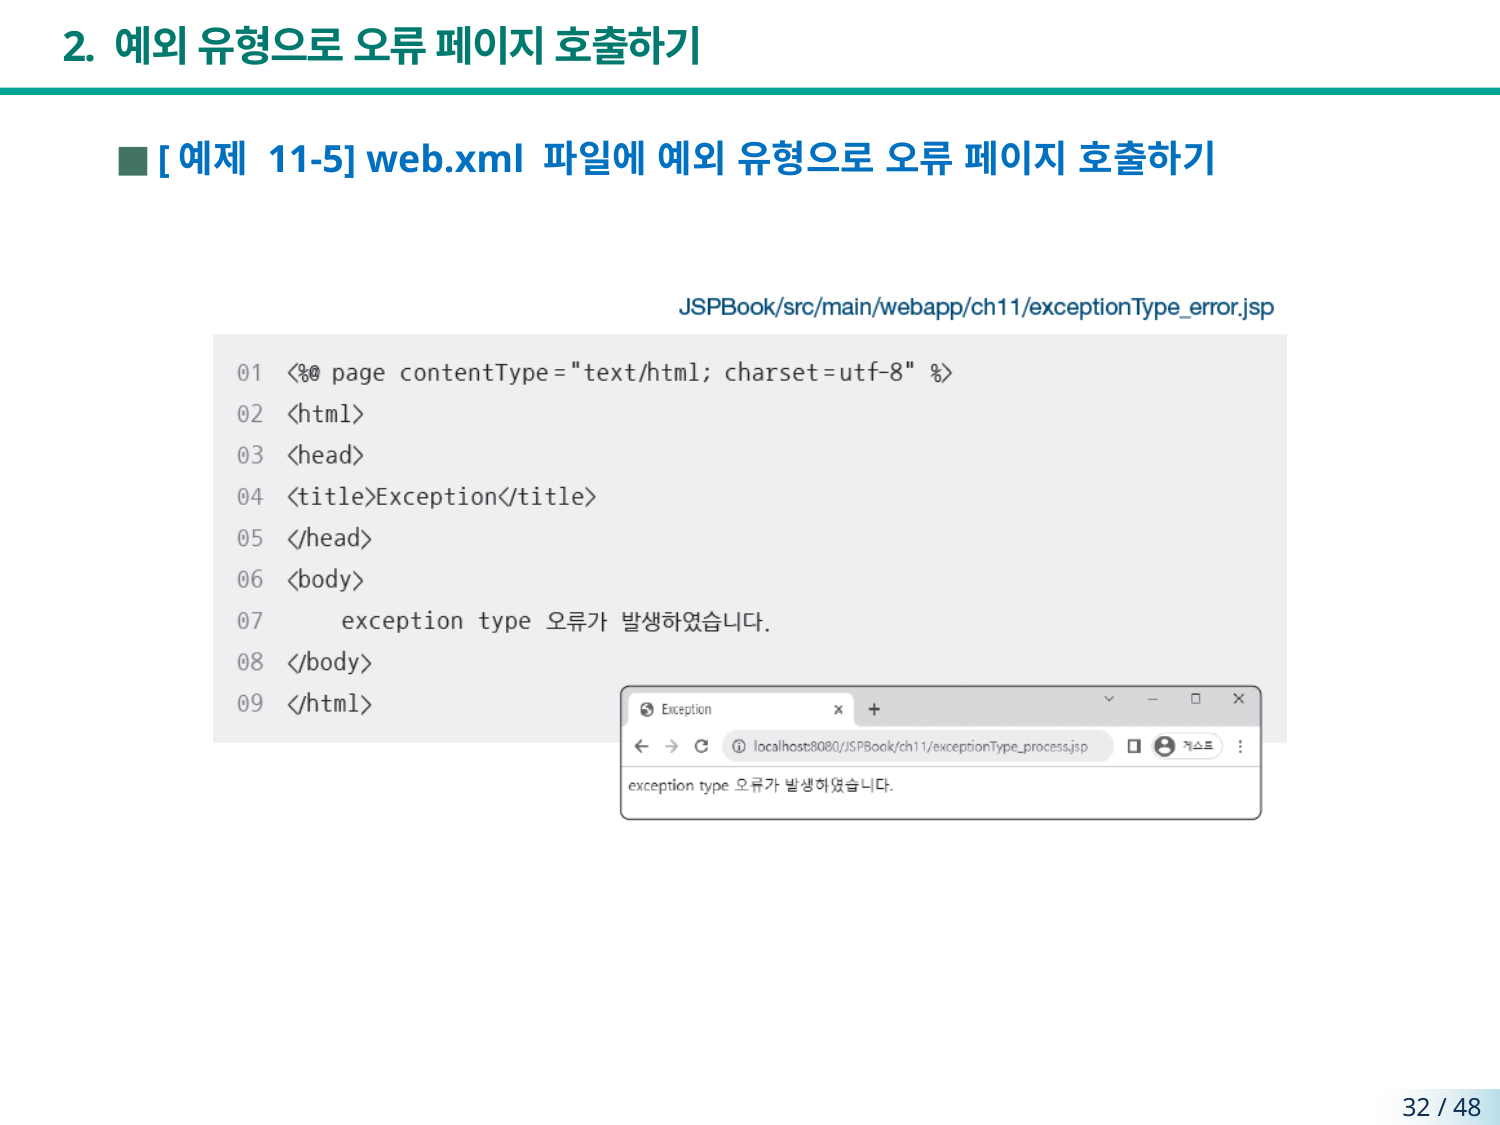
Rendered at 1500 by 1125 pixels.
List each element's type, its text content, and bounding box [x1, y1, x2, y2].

list [예제 11-5] web.xml 파일에 예외 유형으로 오류 페이지 호출하기 [100, 127, 1459, 1050]
picture [213, 283, 1287, 841]
title 2. 예외 유형으로 오류 페이지 호출하기 [47, 5, 1325, 84]
